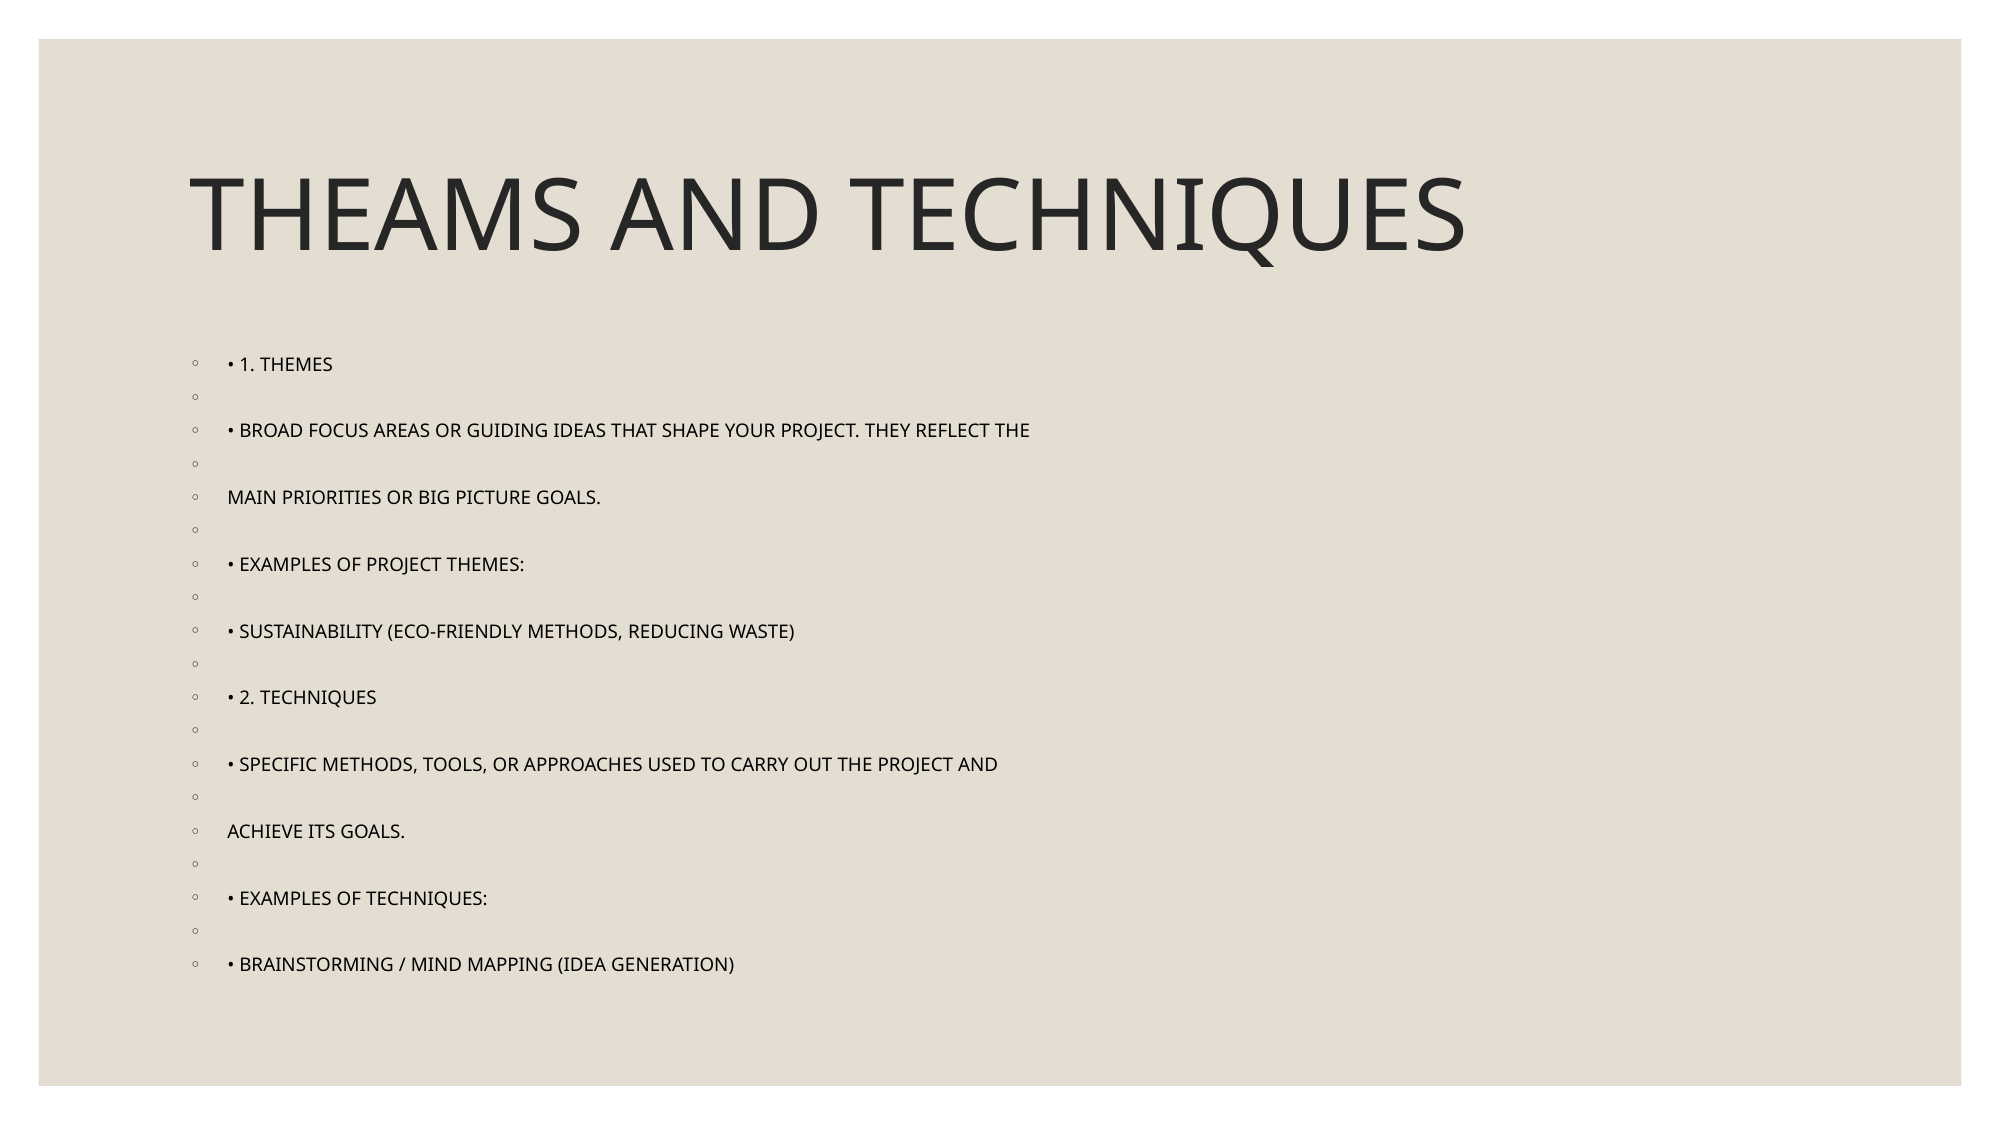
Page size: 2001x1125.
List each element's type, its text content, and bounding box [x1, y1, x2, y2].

title THEAMS AND TECHNIQUES [174, 105, 1825, 331]
list • 1. THEMES • BROAD FOCUS AREAS OR GUIDING IDEAS THAT SHAPE YOUR PROJECT. THEY REFLECT THE MAIN PRIORITIES OR BIG PICTURE GOALS. • EXAMPLES OF PROJECT THEMES: • SUSTAINABILITY (ECO-FRIENDLY METHODS, REDUCING WASTE) • 2. TECHNIQUES • SPECIFIC METHODS, TOOLS, OR APPROACHES USED TO CARRY OUT THE PROJECT AND ACHIEVE ITS GOALS. • EXAMPLES OF TECHNIQUES: • BRAINSTORMING / MIND MAPPING (IDEA GENERATION) [174, 345, 1825, 990]
